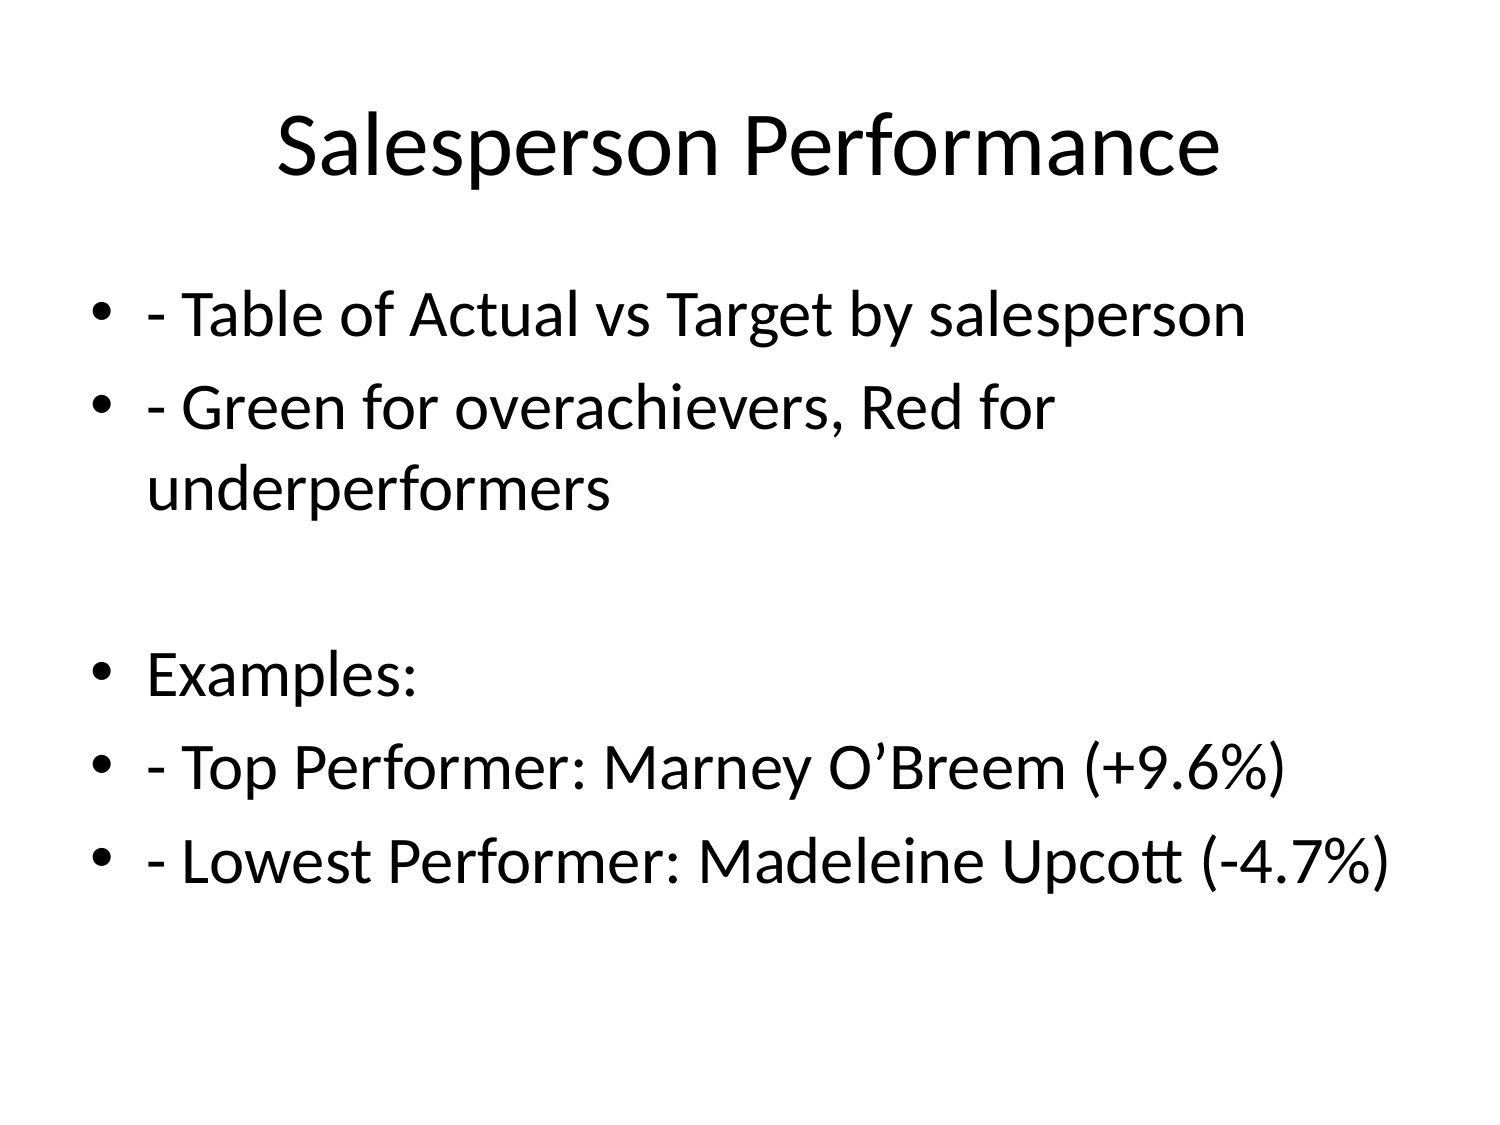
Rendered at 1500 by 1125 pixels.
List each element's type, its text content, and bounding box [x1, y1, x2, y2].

list - Table of Actual vs Target by salesperson - Green for overachievers, Red for underperformers Examples: - Top Performer: Marney O’Breem (+9.6%) - Lowest Performer: Madeleine Upcott (-4.7%) [75, 262, 1425, 1005]
title Salesperson Performance [75, 45, 1425, 233]
